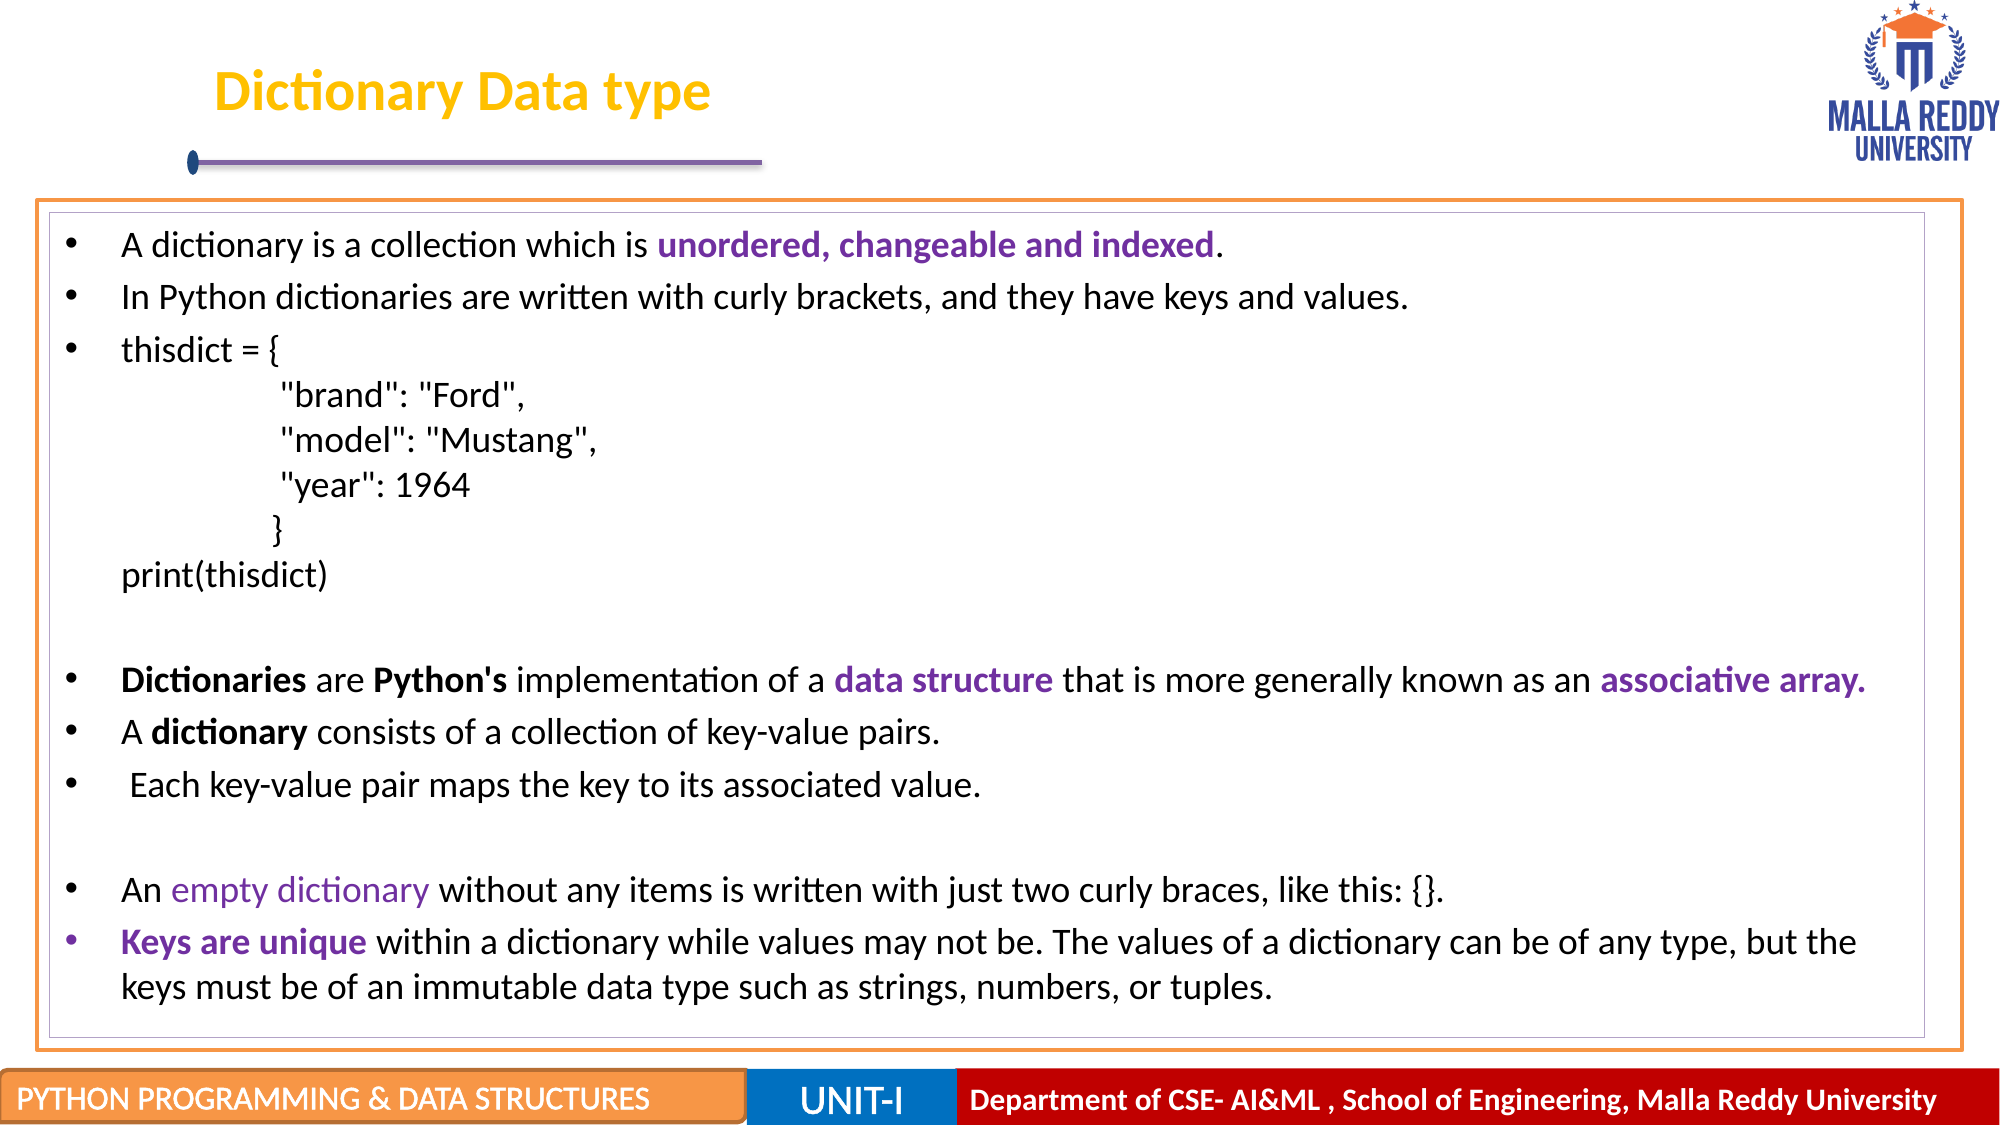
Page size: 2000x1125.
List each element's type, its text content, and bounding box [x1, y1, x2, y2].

text_box [35, 198, 1964, 1052]
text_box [186, 149, 763, 176]
picture [1829, 0, 2000, 161]
list A dictionary is a collection which is unordered, changeable and indexed. In Python dictionaries are written with curly brackets, and they have keys and values. thisdict = { "brand": "Ford", "model": "Mustang", "year": 1964 } print(thisdict) Dictionaries are Python's implementation of a data structure that is more generally known as an associative array. A dictionary consists of a collection of key-value pairs. Each key-value pair maps the key to its associated value. An empty dictionary without any items is written with just two curly braces, like this: {}. Keys are unique within a dictionary while values may not be. The values of a dictionary can be of any type, but the keys must be of an immutable data type such as strings, numbers, or tuples. [49, 212, 1925, 1038]
title Dictionary Data type [199, 37, 1150, 138]
